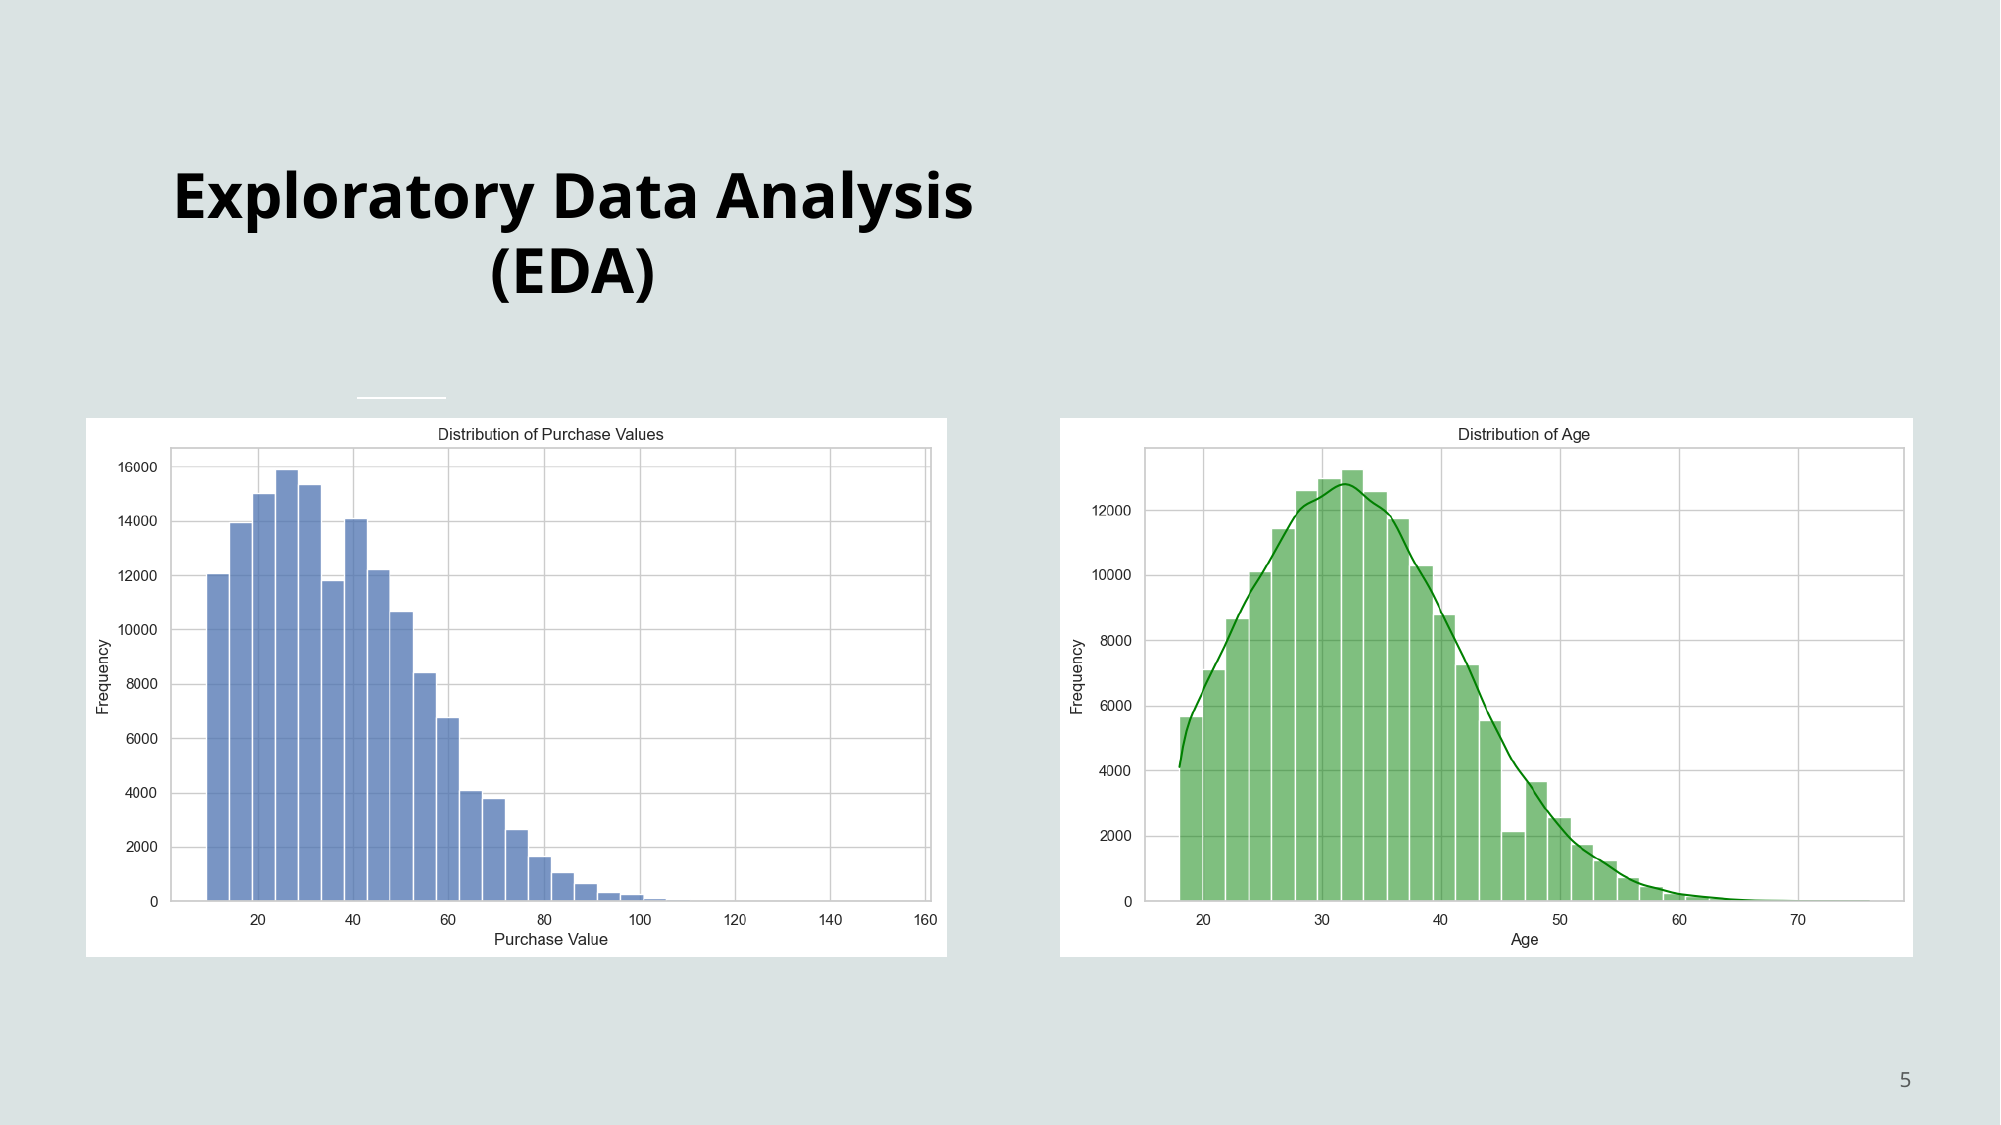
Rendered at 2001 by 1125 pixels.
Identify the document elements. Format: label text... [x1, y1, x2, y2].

title Exploratory Data Analysis (EDA) [86, 87, 1061, 314]
slide_number 5 [1637, 1042, 1927, 1119]
picture [1059, 417, 1914, 957]
picture [86, 417, 947, 957]
